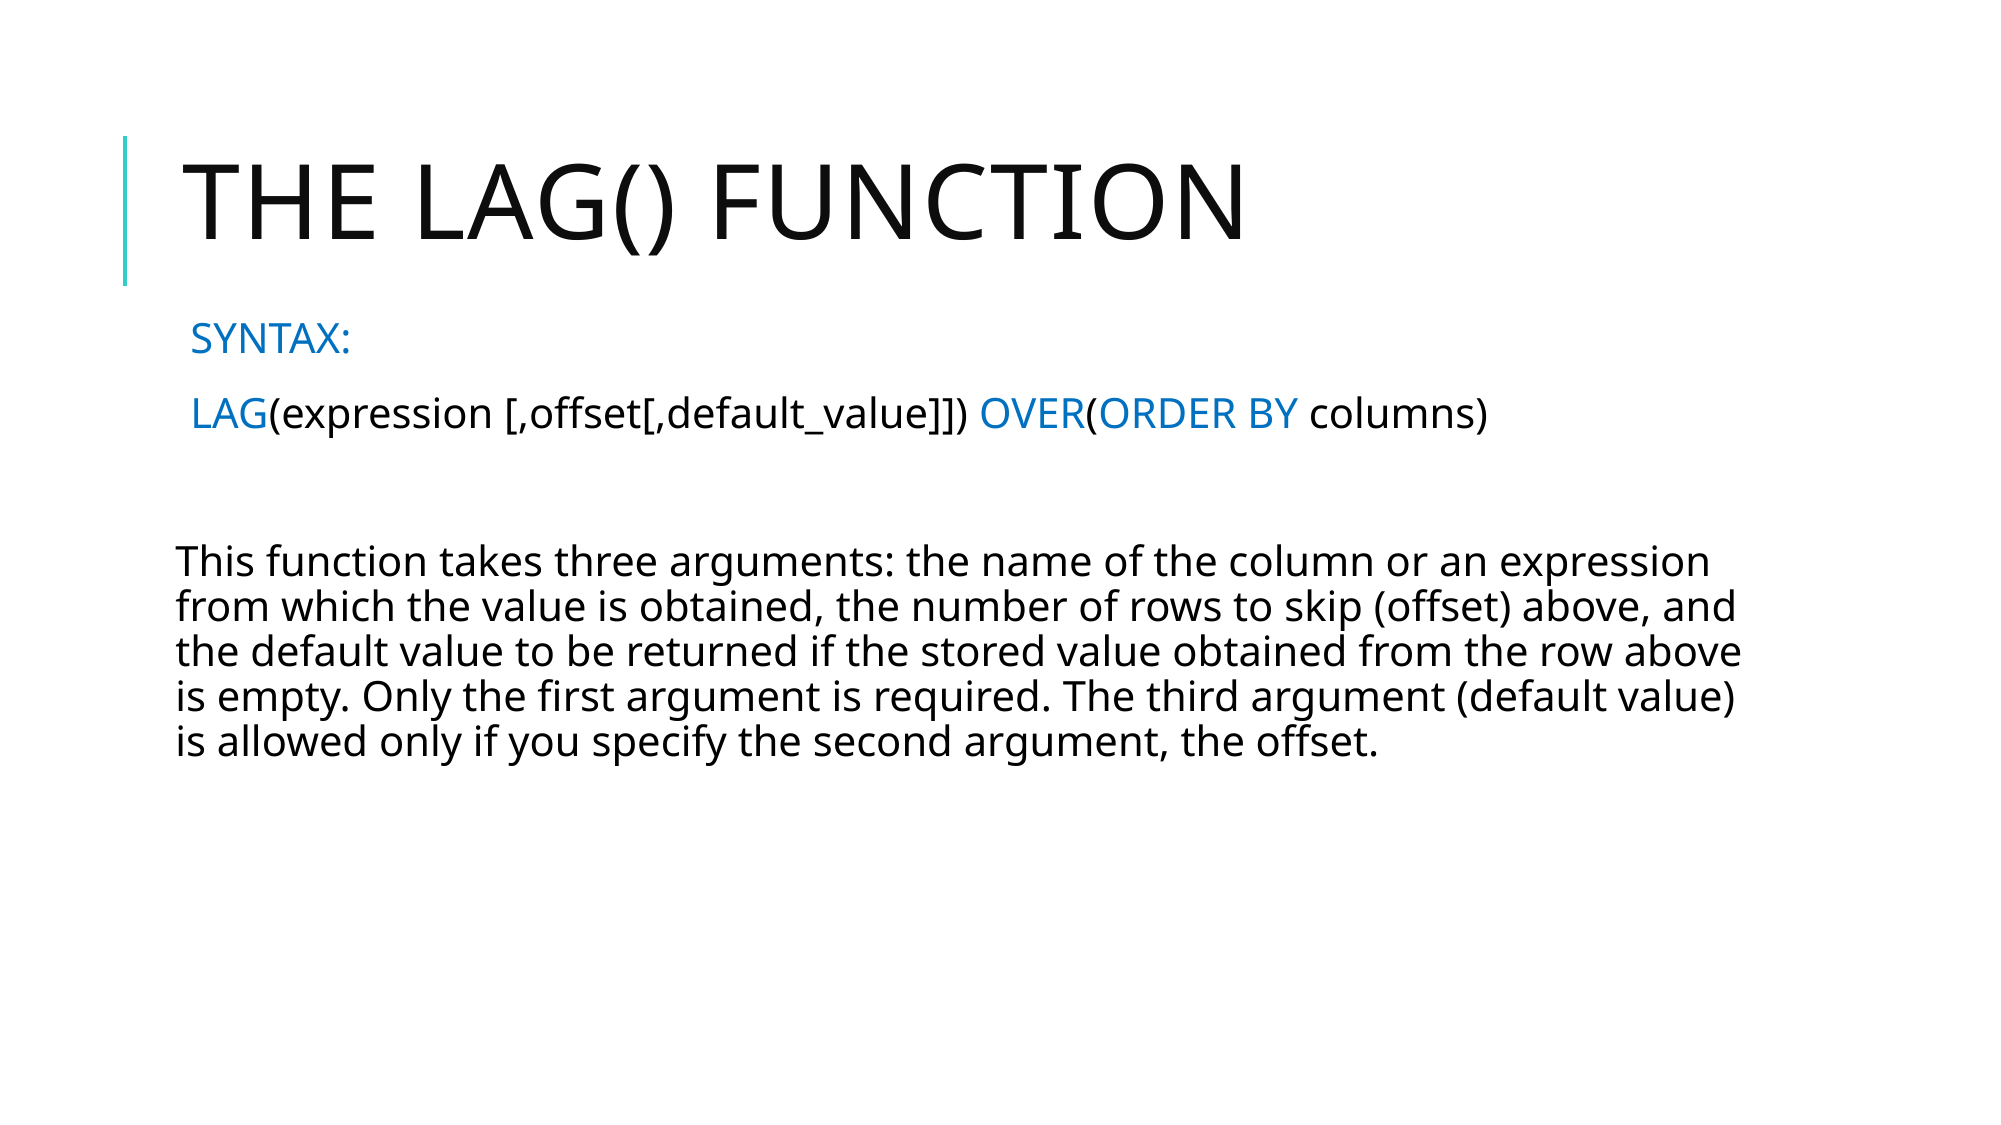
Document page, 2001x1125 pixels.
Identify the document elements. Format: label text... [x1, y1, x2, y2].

list SYNTAX: LAG(expression [,offset[,default_value]]) OVER(ORDER BY columns) This function takes three arguments: the name of the column or an expression from which the value is obtained, the number of rows to skip (offset) above, and the default value to be returned if the stored value obtained from the row above is empty. Only the first argument is required. The third argument (default value) is allowed only if you specify the second argument, the offset. [168, 310, 1763, 1035]
title The LAG() function [168, 133, 1763, 285]
